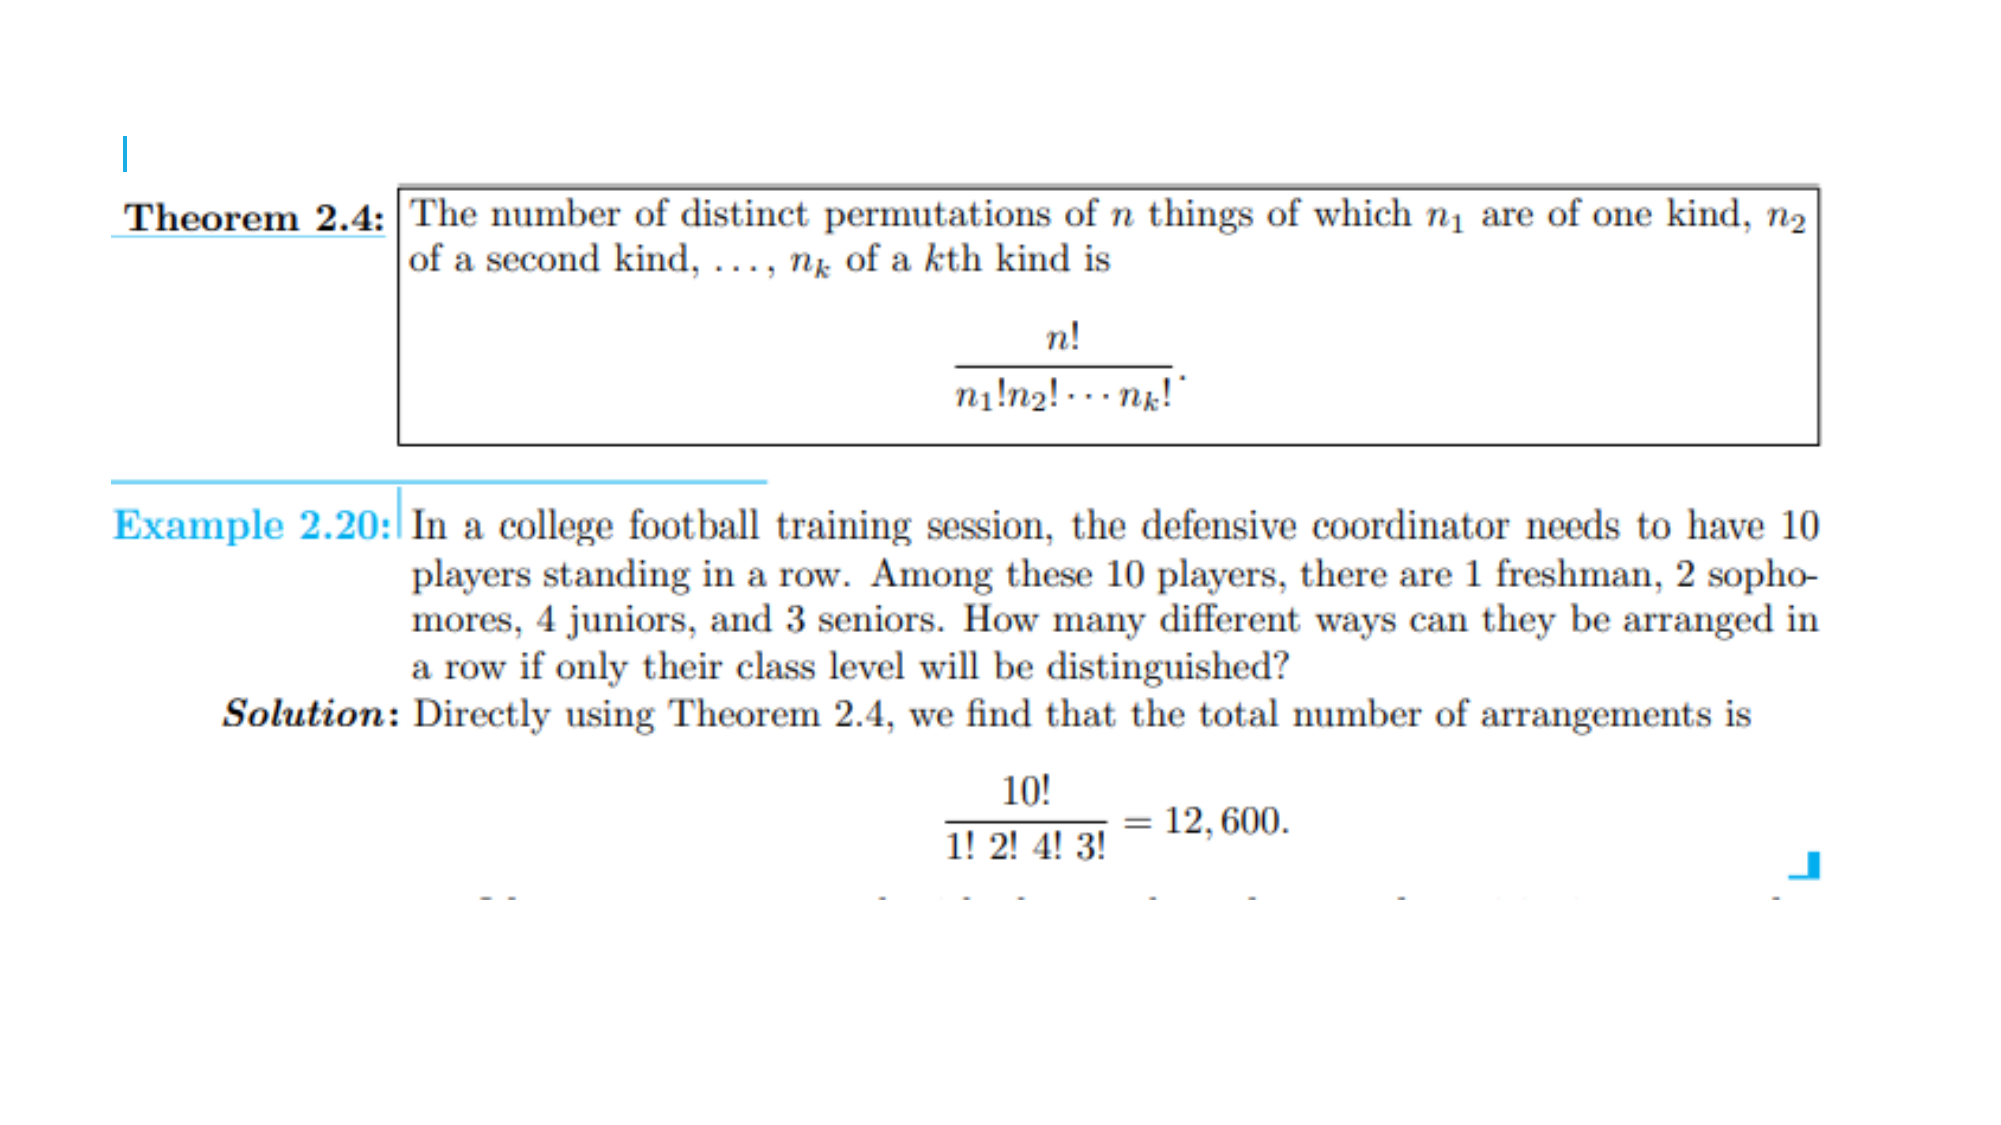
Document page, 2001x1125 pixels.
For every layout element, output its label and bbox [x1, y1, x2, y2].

picture [110, 171, 1890, 901]
